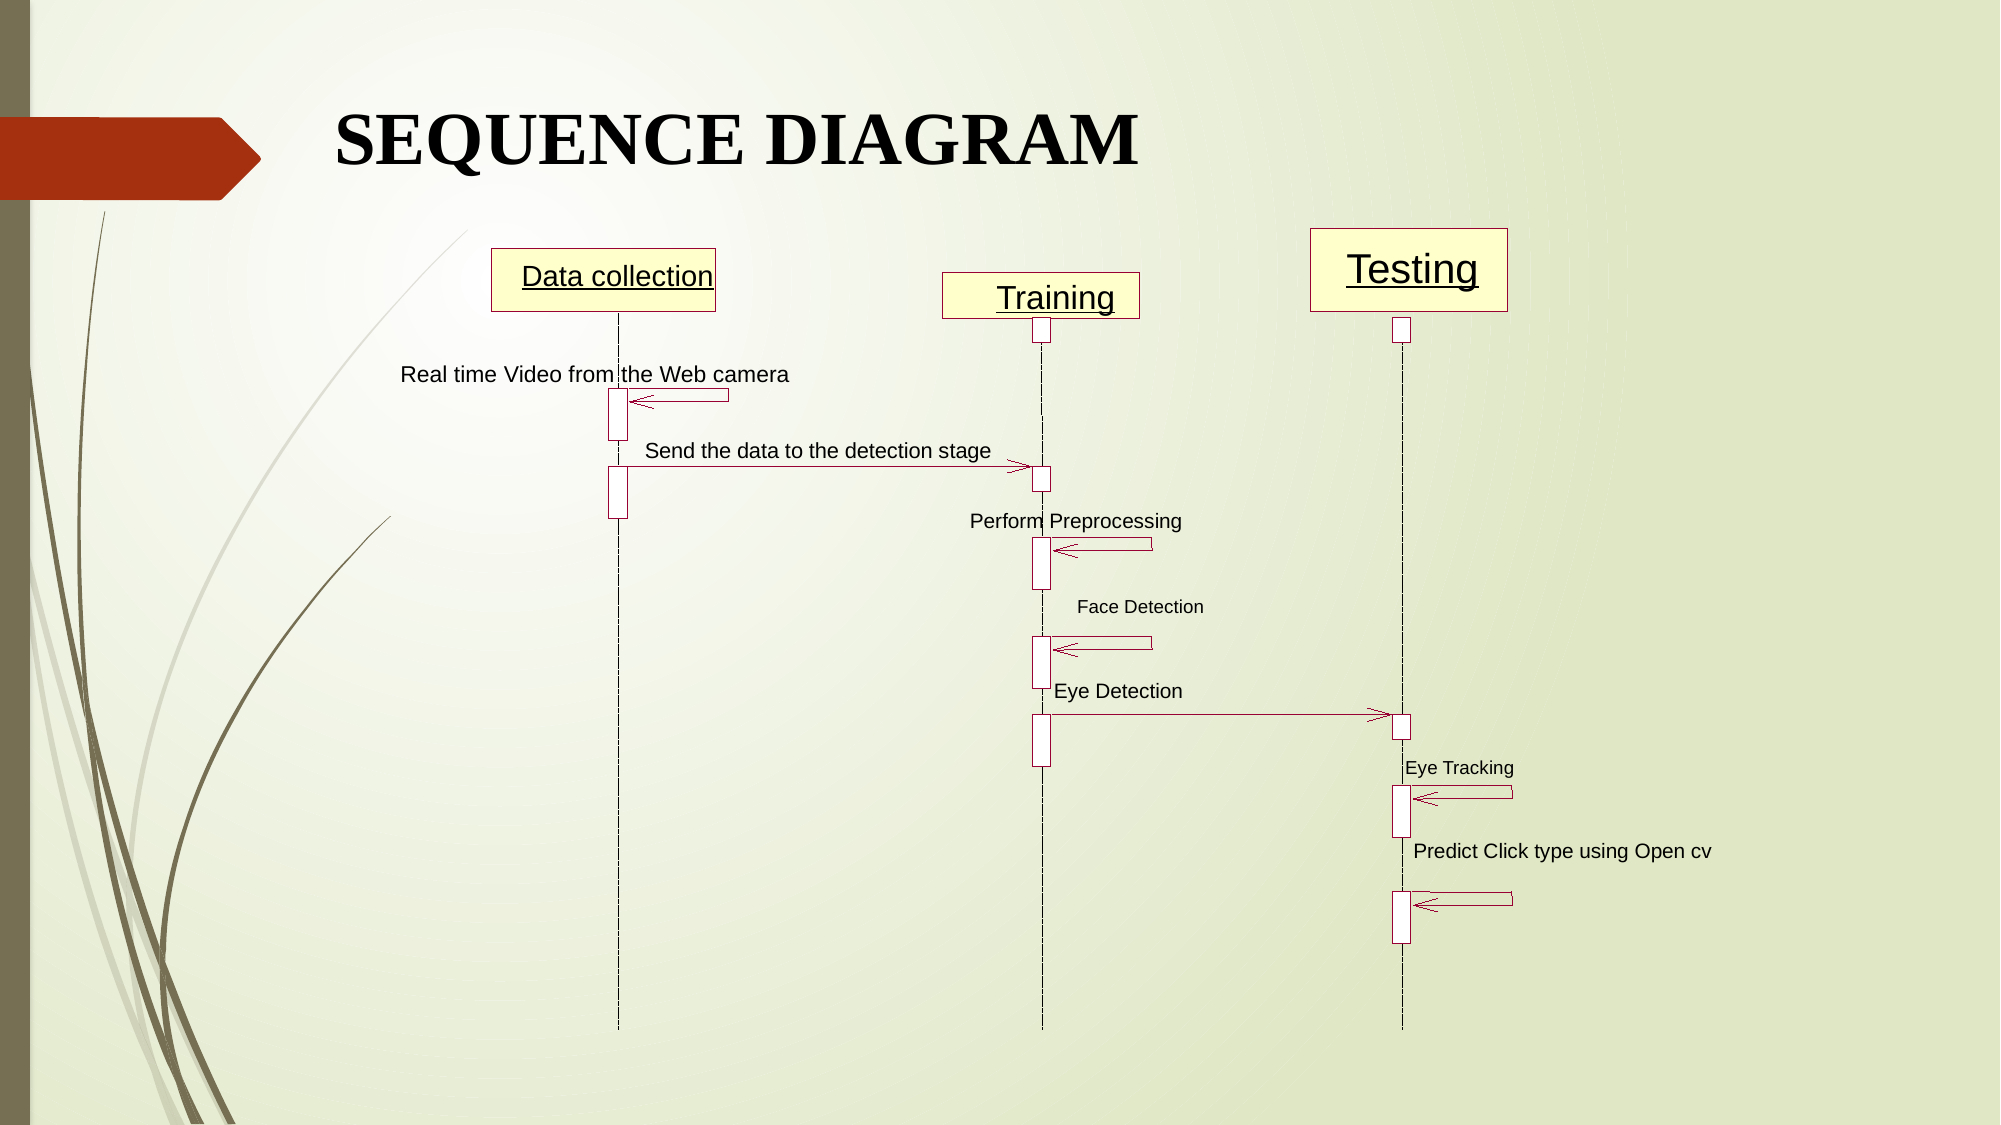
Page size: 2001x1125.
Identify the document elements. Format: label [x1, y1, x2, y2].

text_box [0, 0, 2000, 1125]
